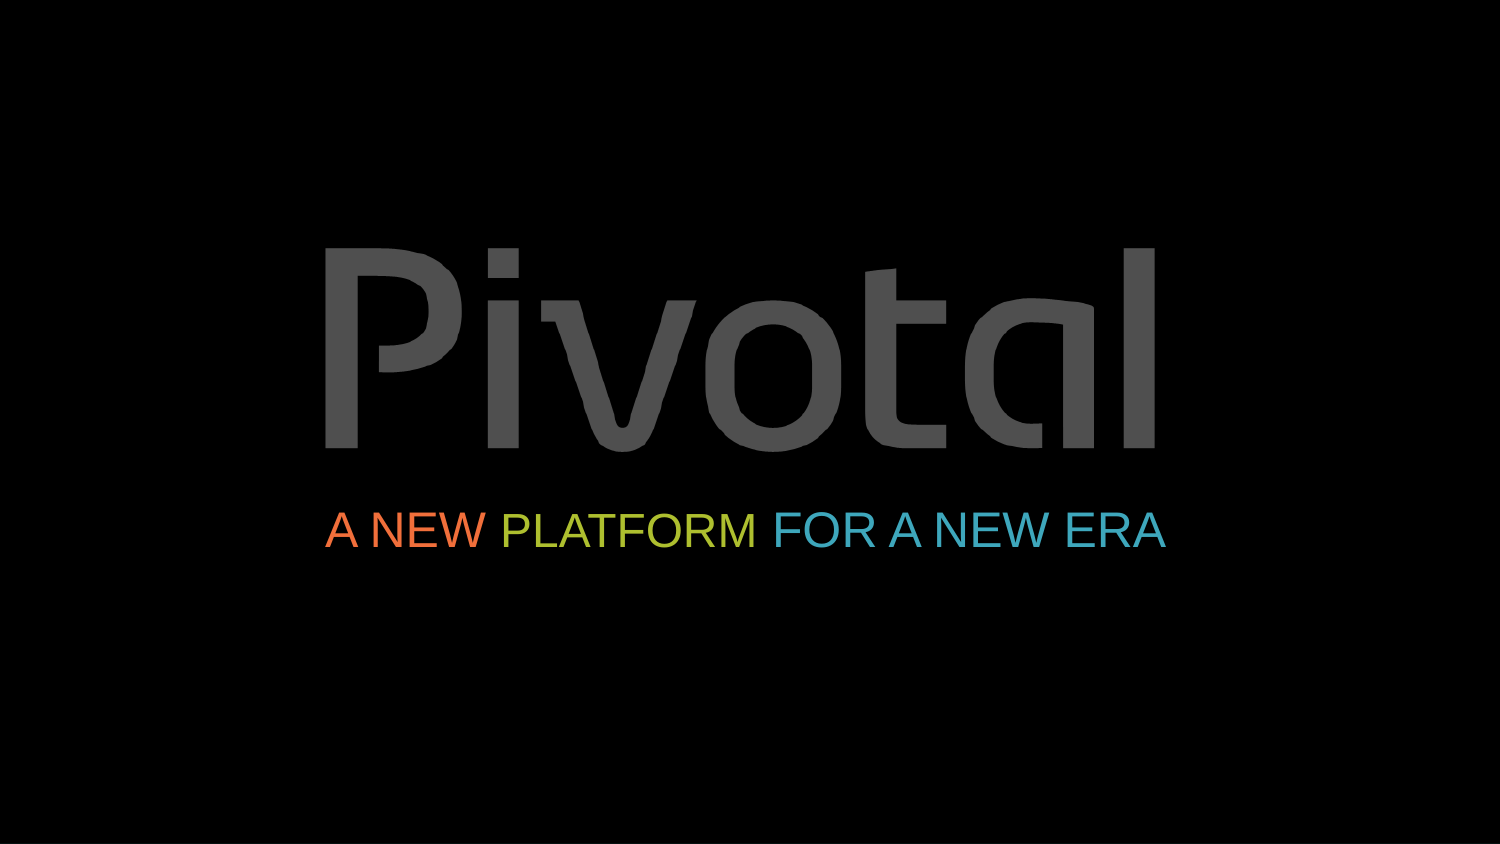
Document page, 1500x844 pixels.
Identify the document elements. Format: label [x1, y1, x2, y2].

picture [317, 238, 1163, 462]
